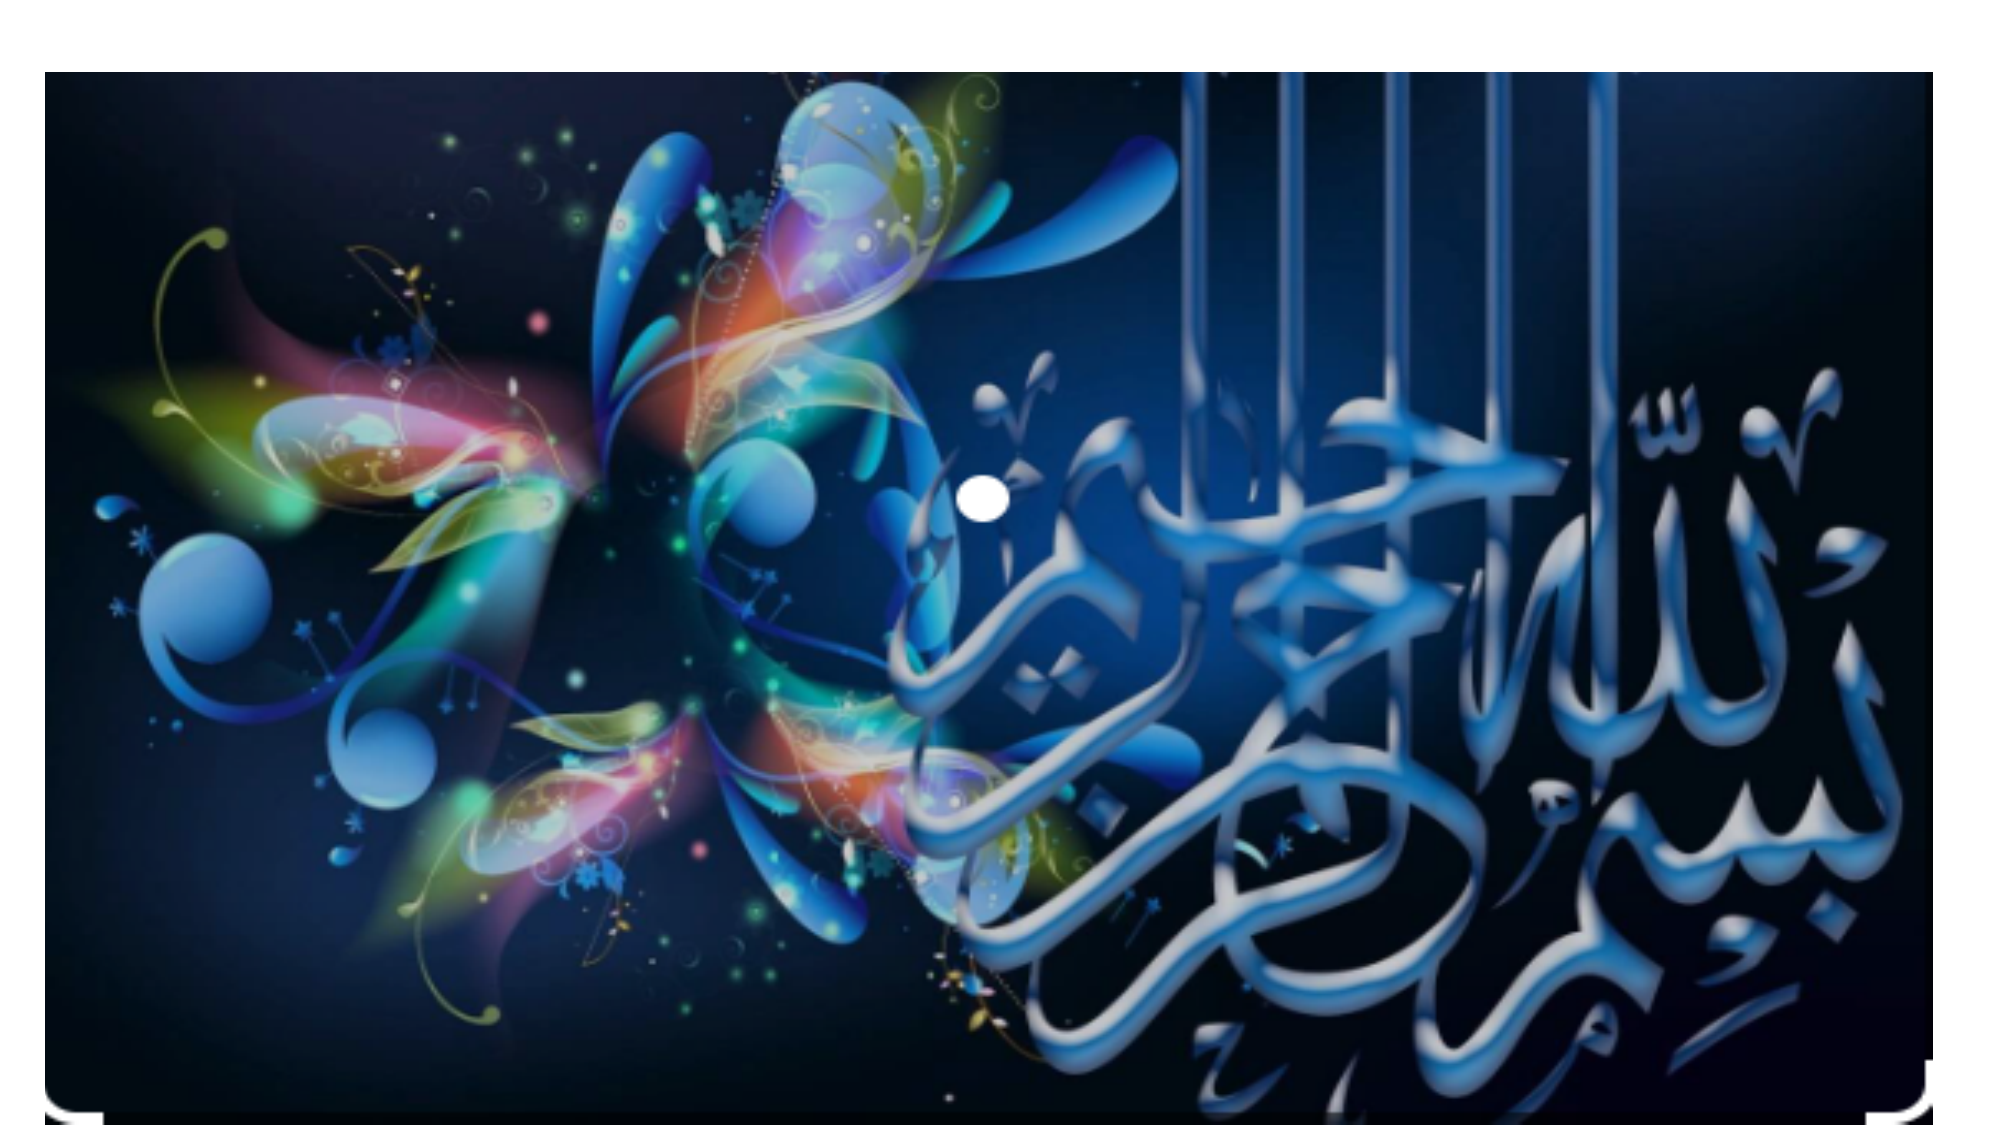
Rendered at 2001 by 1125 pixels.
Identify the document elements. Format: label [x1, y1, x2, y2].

picture [45, 72, 1934, 1125]
